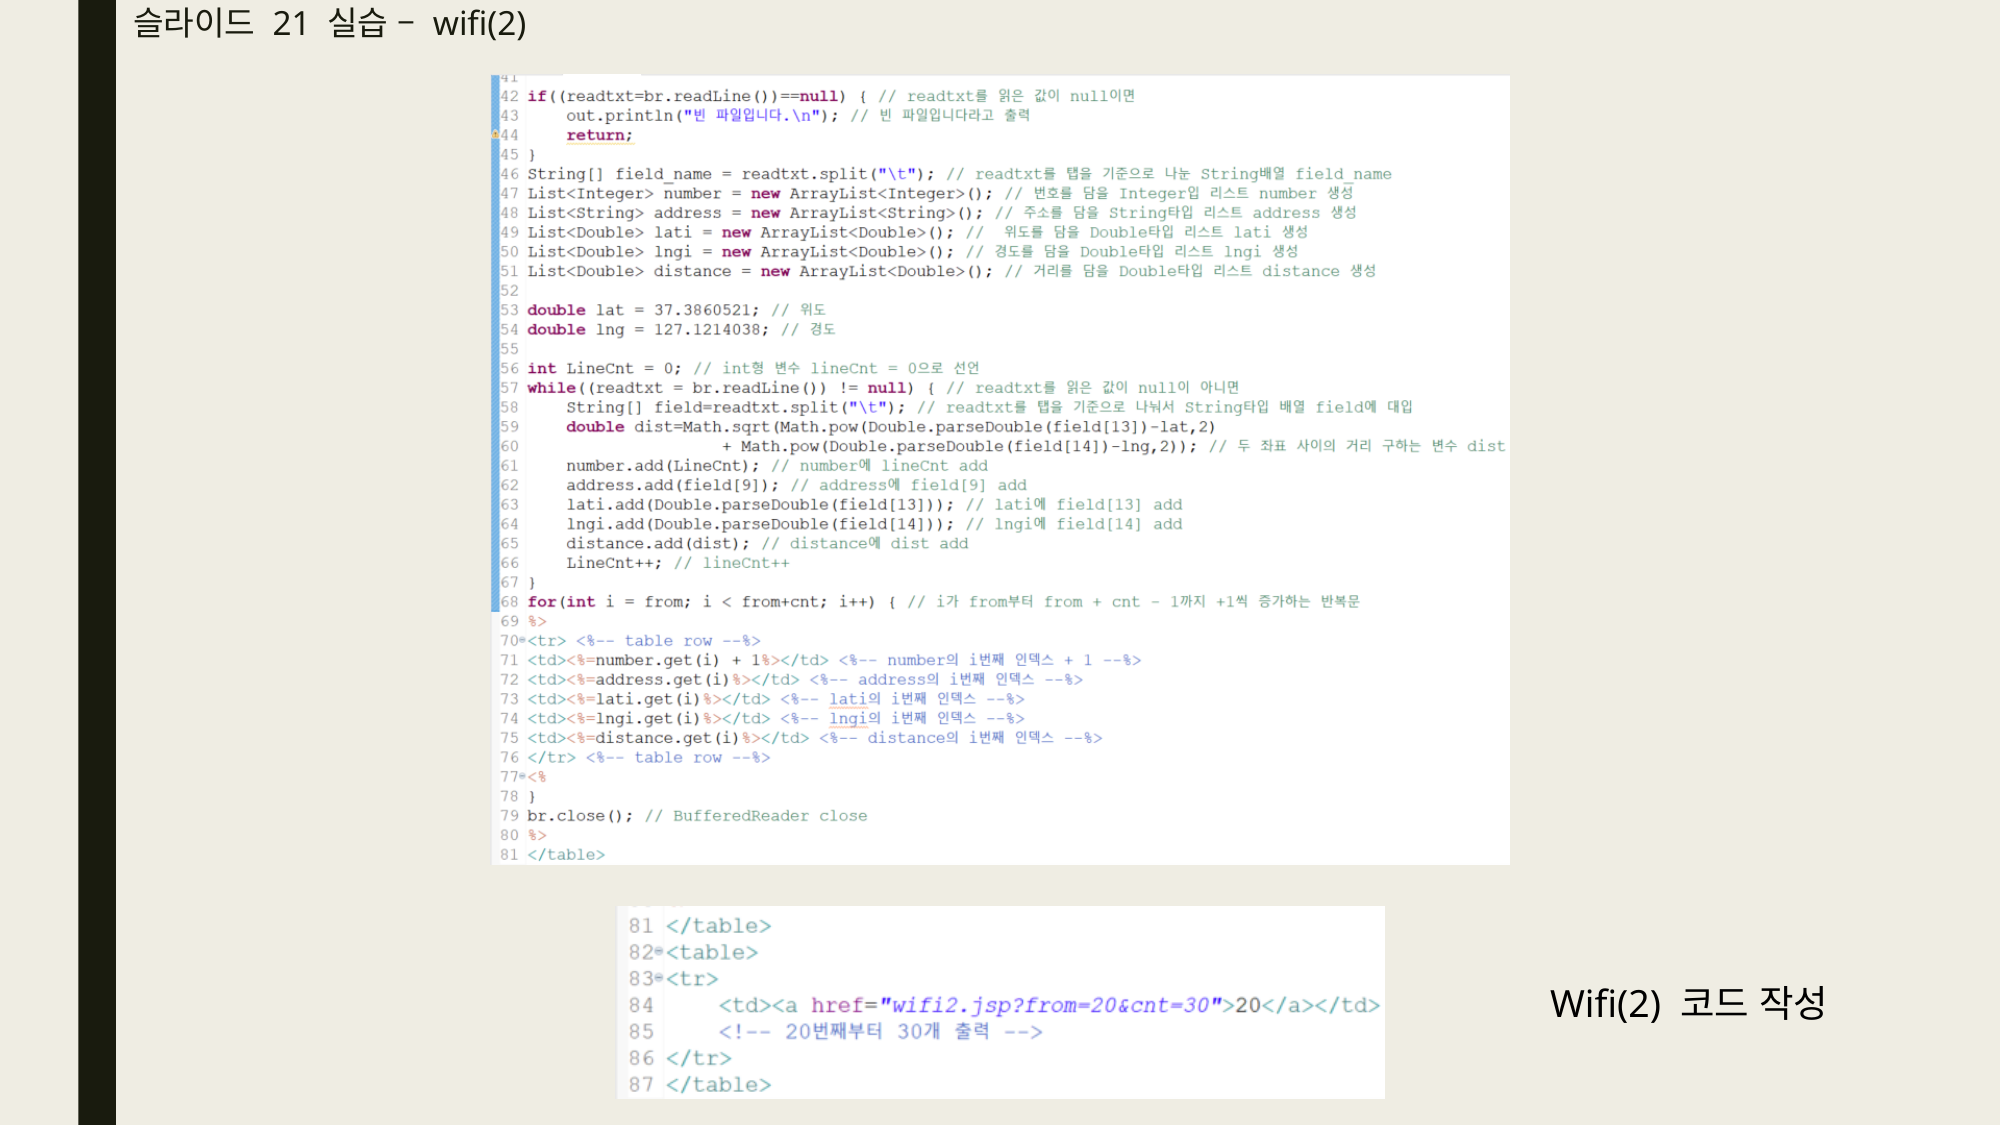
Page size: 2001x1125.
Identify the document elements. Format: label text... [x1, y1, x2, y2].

picture [490, 74, 1510, 866]
text_box Wifi(2) 코드 작성 [1535, 972, 1852, 1033]
picture [615, 906, 1385, 1100]
title 슬라이드 21 실습 – wifi(2) [118, 0, 1694, 75]
